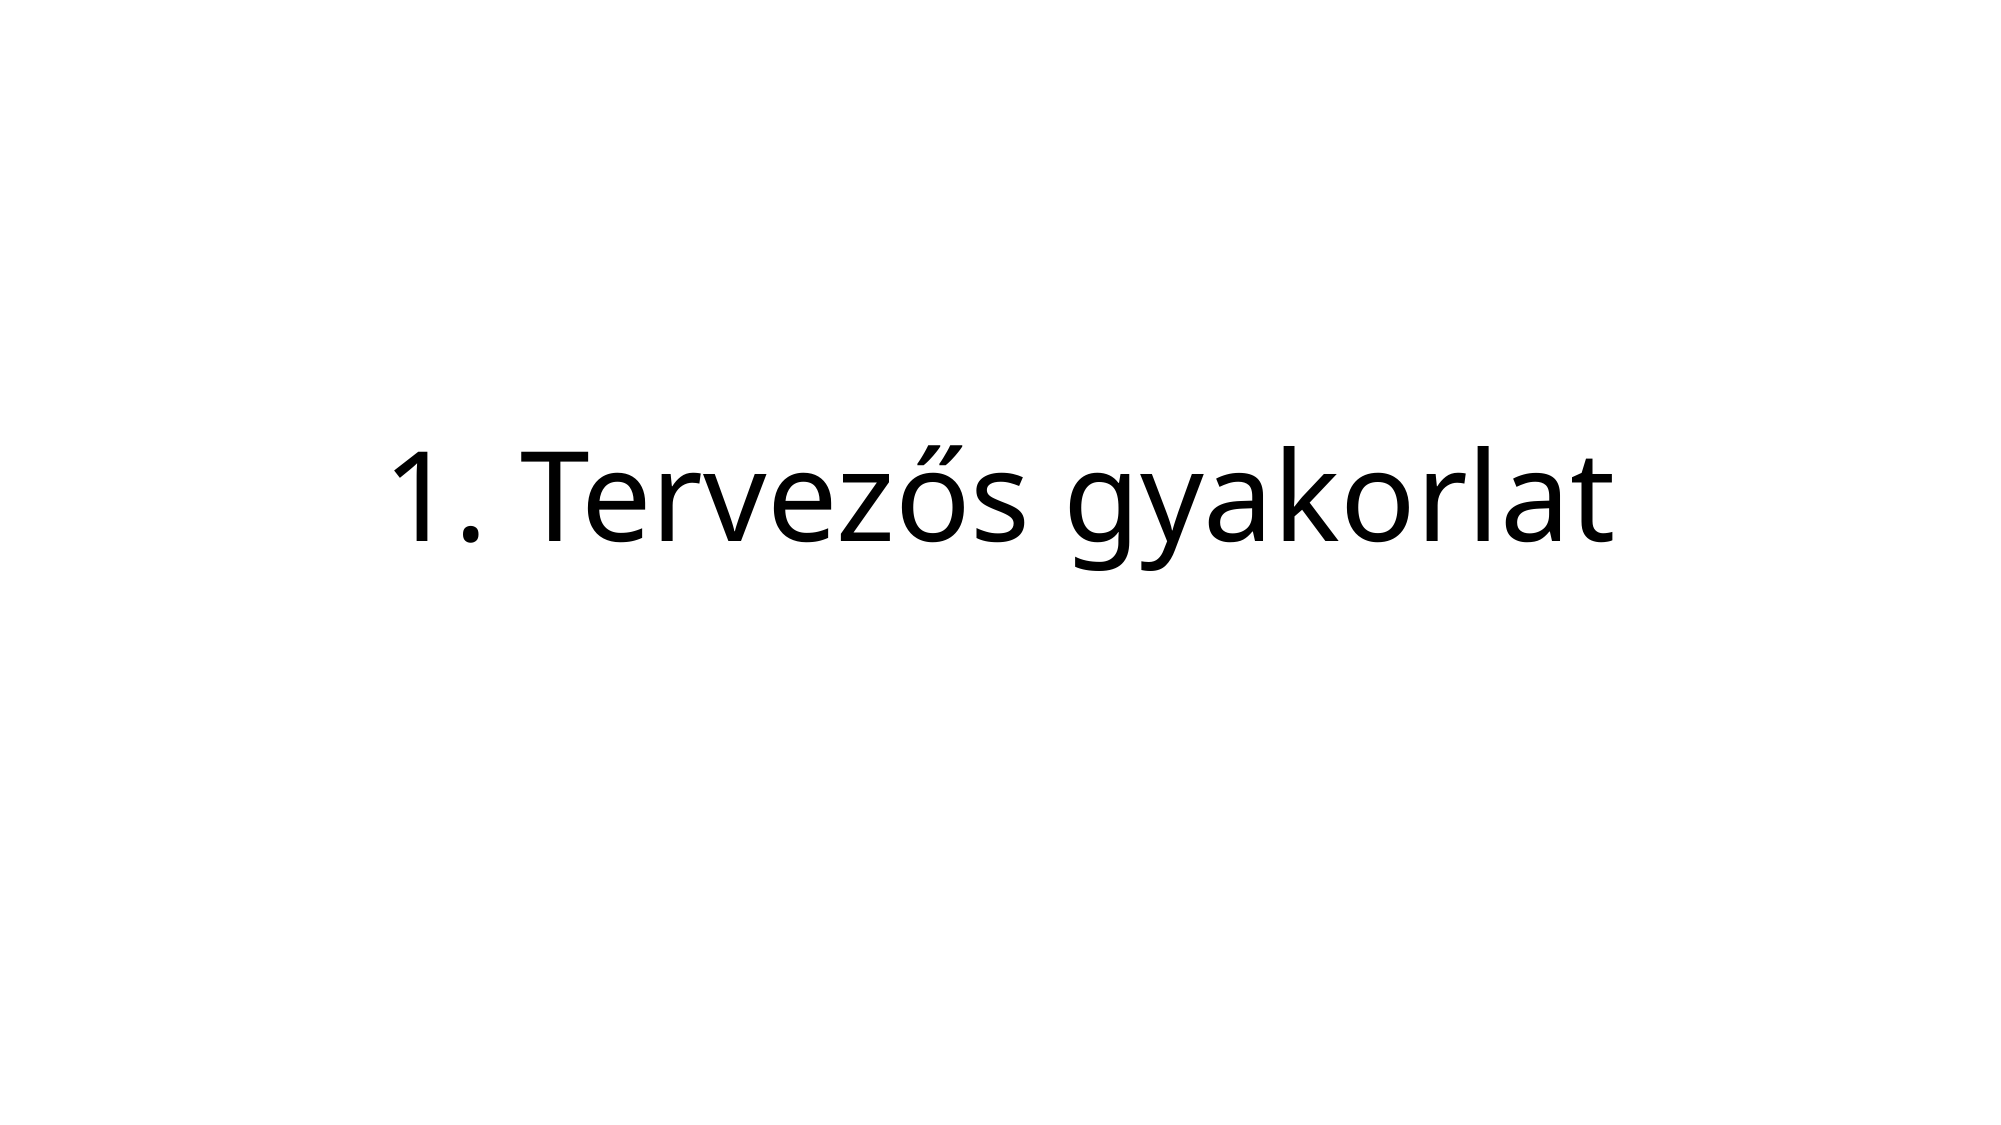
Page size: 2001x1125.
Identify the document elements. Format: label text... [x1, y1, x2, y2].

title 1. Tervezős gyakorlat [249, 184, 1750, 576]
